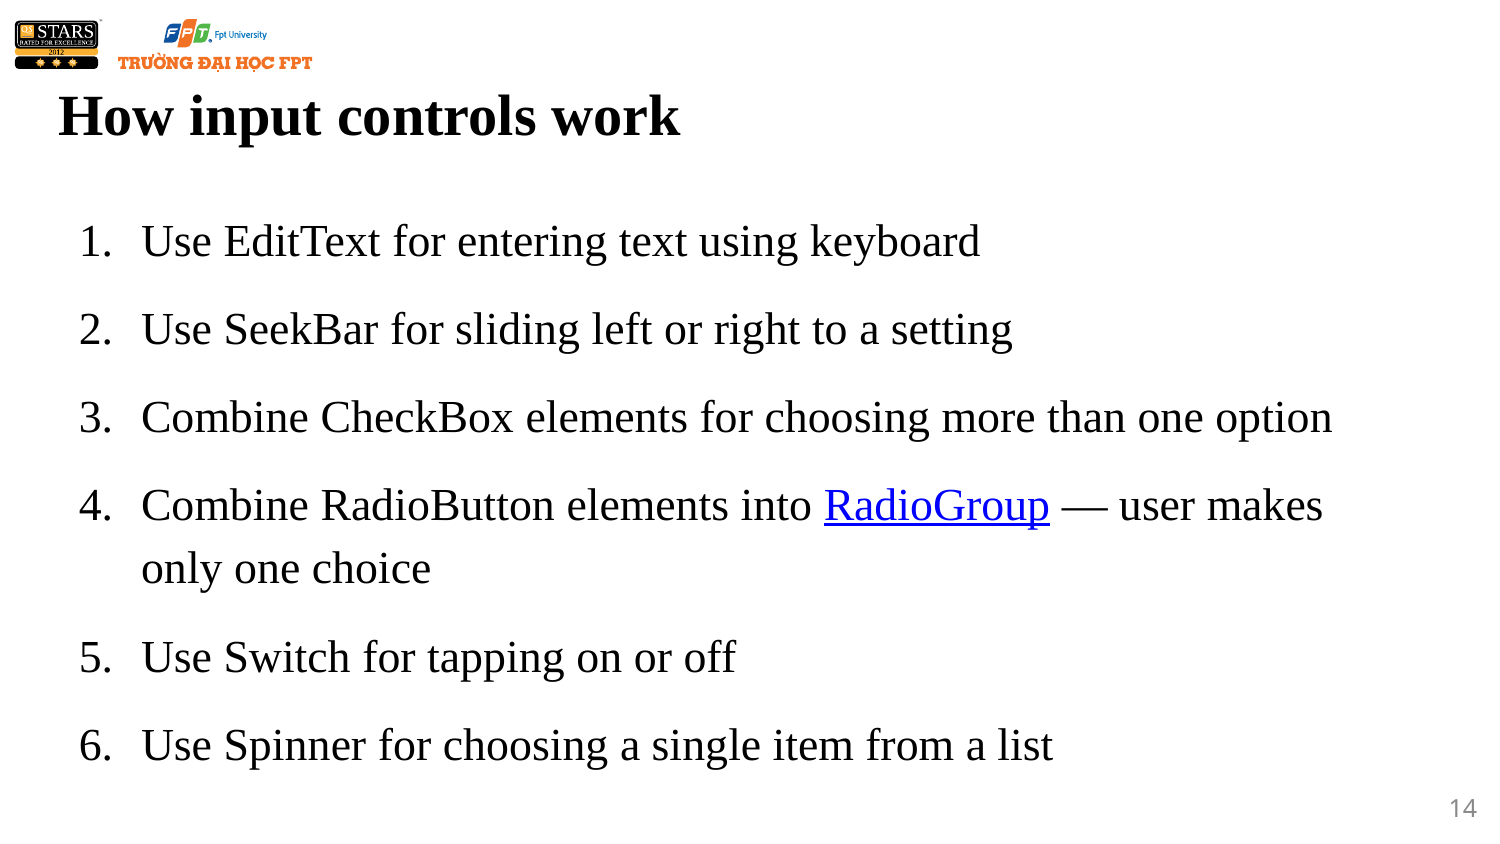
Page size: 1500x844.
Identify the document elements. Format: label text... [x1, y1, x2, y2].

title How input controls work [43, 61, 1442, 156]
list Use EditText for entering text using keyboard Use SeekBar for sliding left or right to a setting Combine CheckBox elements for choosing more than one option Combine RadioButton elements into RadioGroup — user makes only one choice Use Switch for tapping on or off Use Spinner for choosing a single item from a list [51, 186, 1377, 835]
slide_number 14 [1402, 777, 1493, 842]
